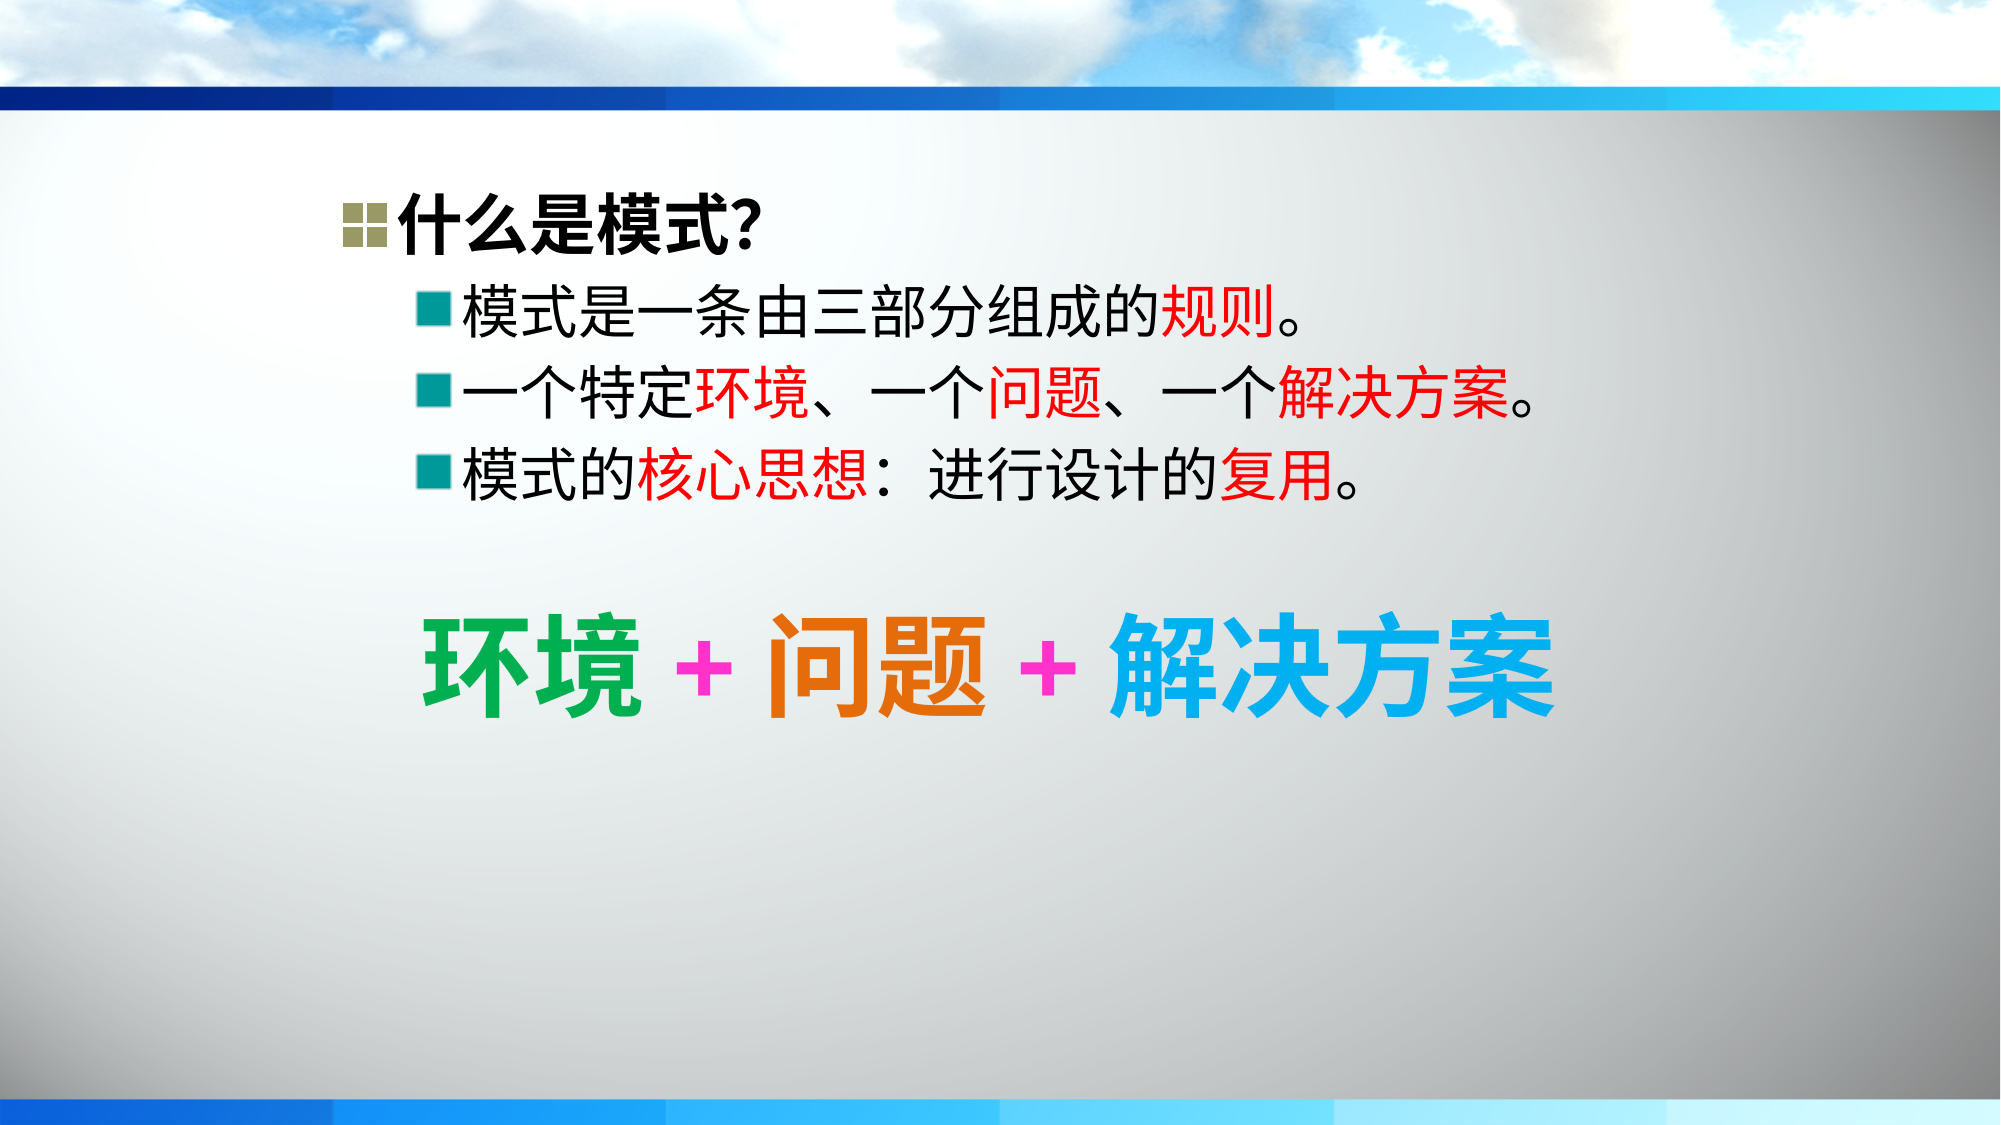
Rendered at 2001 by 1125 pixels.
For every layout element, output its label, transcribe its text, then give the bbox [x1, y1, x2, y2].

text_box 环境+问题+解决方案 [406, 588, 1572, 738]
picture [0, 0, 2001, 1125]
list 什么是模式？ 模式是一条由三部分组成的规则。 一个特定环境、一个问题、一个解决方案。 模式的核心思想：进行设计的复用。 [324, 175, 1668, 1055]
